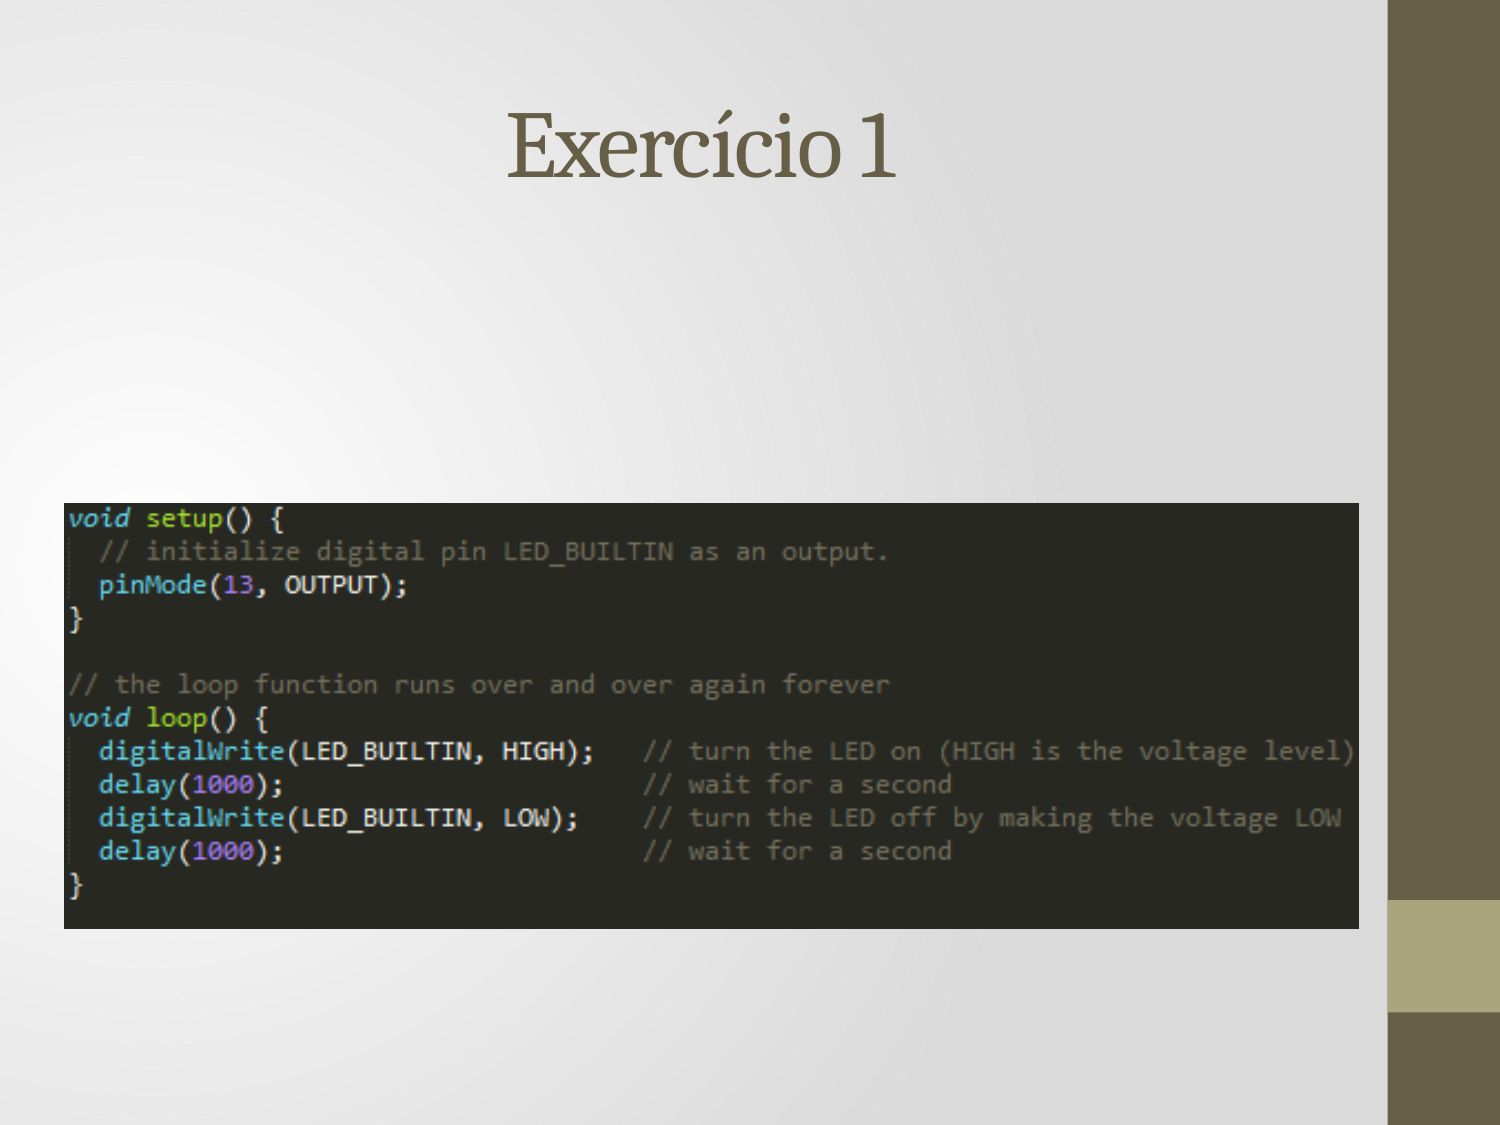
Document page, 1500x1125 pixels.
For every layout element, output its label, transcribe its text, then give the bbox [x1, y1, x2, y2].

title Exercício 1 [75, 45, 1325, 233]
picture [64, 502, 1359, 930]
